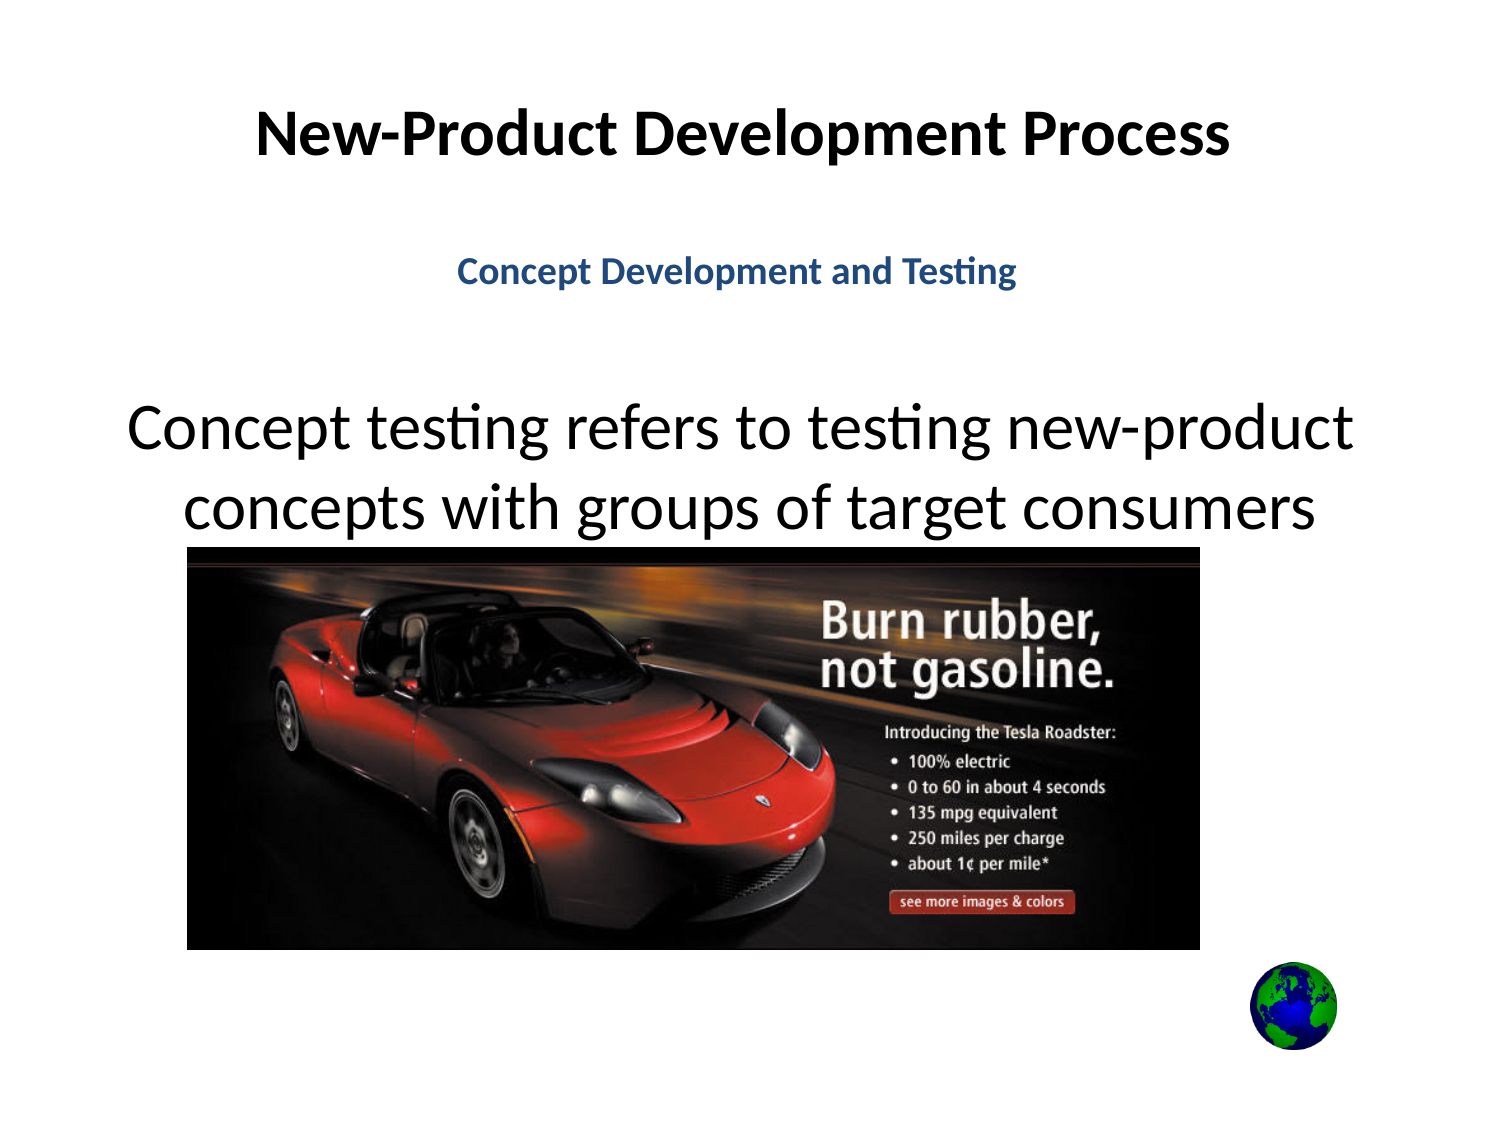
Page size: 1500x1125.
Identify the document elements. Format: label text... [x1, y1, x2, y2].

title New-Product Development Process [24, 37, 1463, 225]
list Concept testing refers to testing new-product concepts with groups of target consumers [112, 375, 1388, 1050]
picture [1249, 962, 1338, 1050]
picture [187, 547, 1201, 951]
list Concept Development and Testing [150, 237, 1325, 300]
